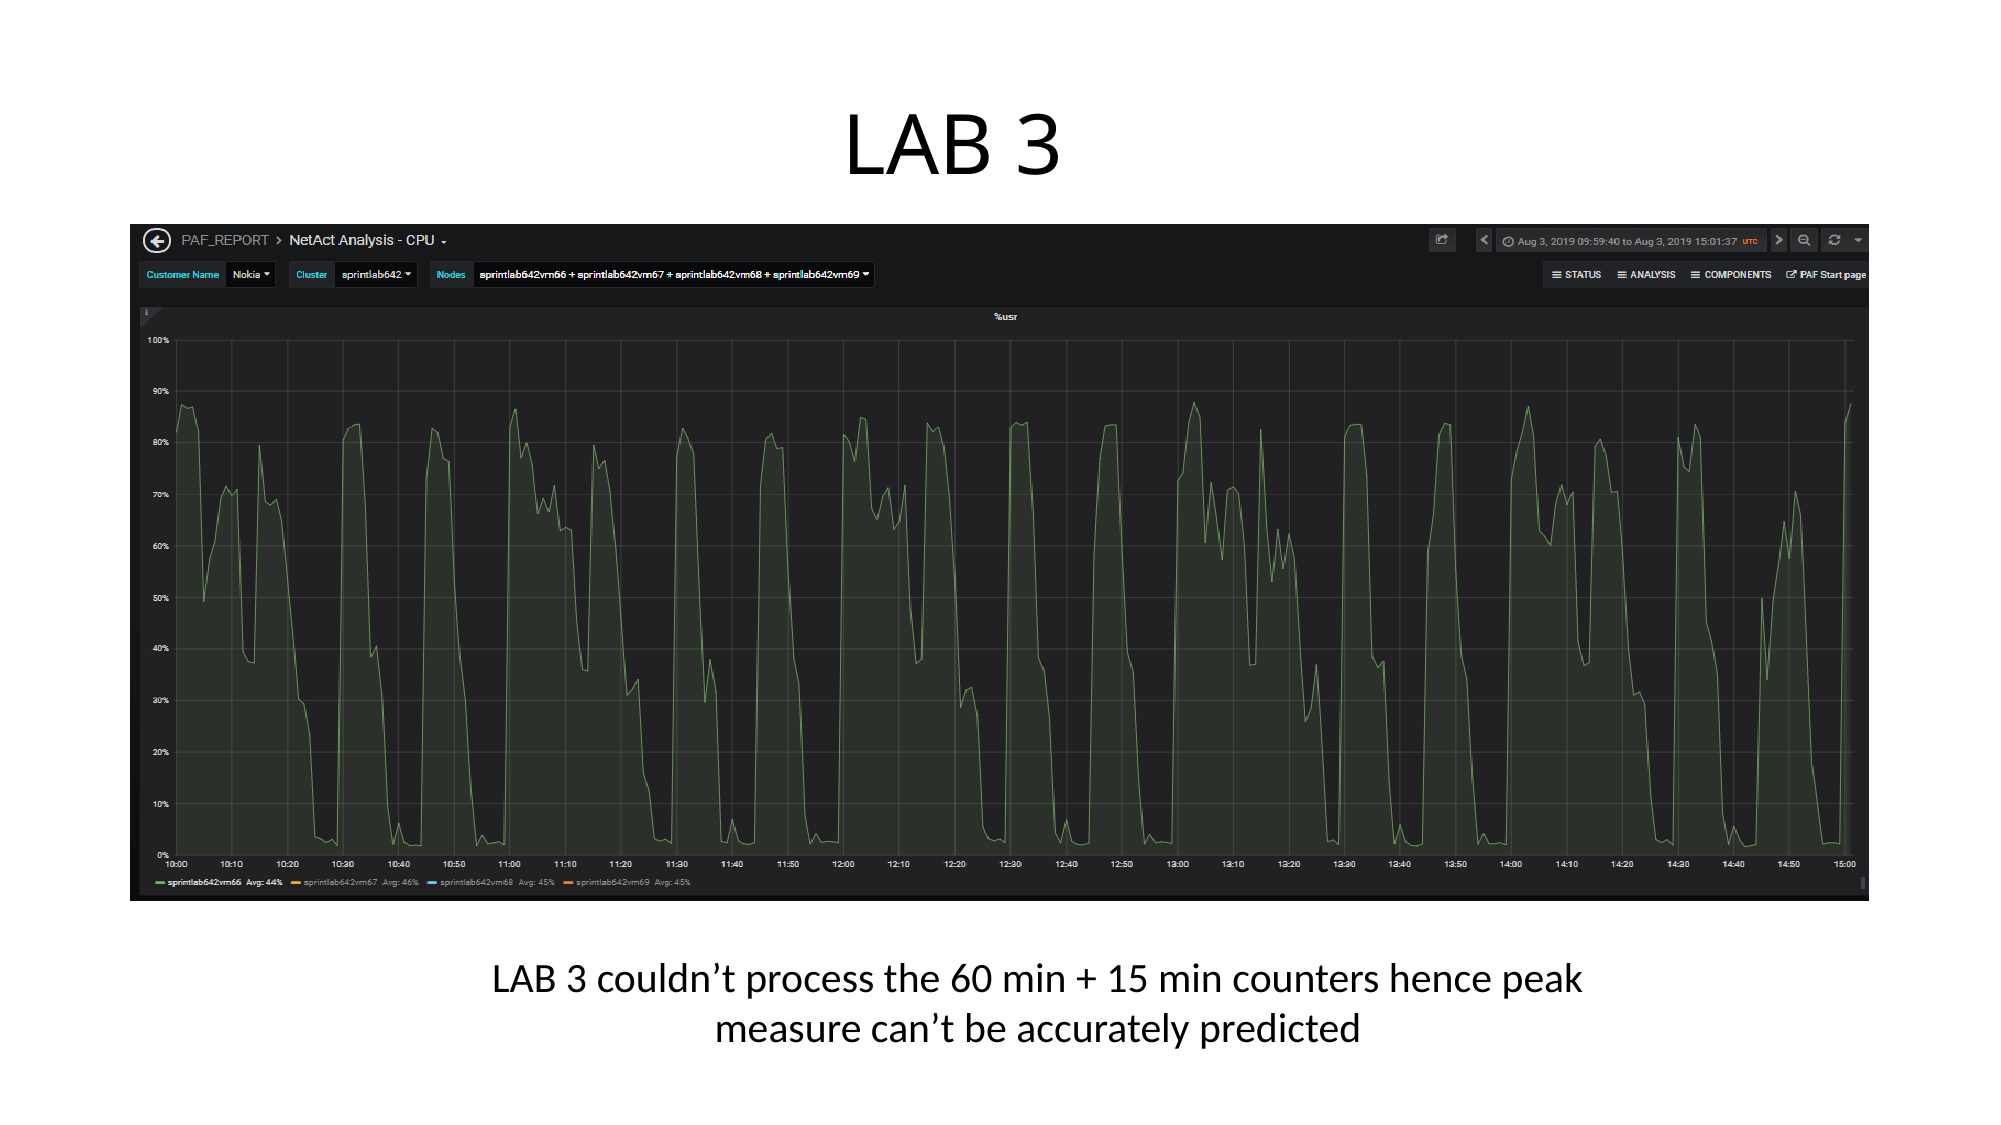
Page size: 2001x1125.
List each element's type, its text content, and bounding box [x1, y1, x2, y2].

title LAB 3 [90, 39, 1816, 257]
text_box LAB 3 couldn’t process the 60 min + 15 min counters hence peak measure can’t be accurately predicted [428, 943, 1649, 1059]
picture [130, 224, 1870, 901]
